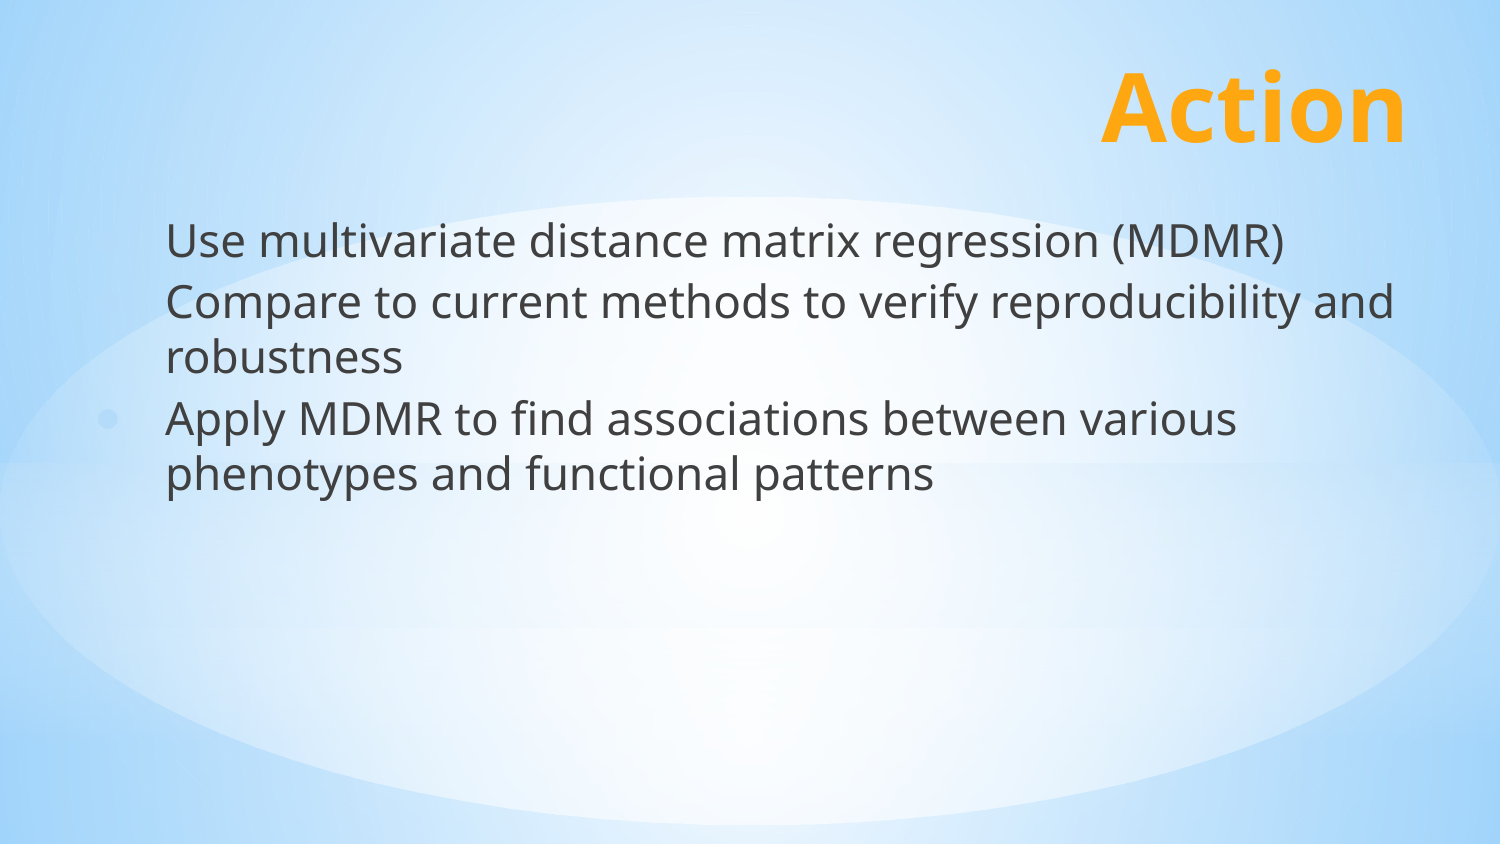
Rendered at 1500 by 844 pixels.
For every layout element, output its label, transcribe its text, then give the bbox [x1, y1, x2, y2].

list Use multivariate distance matrix regression (MDMR) Compare to current methods to verify reproducibility and robustness Apply MDMR to find associations between various phenotypes and functional patterns [75, 196, 1425, 733]
title Action [75, 33, 1425, 175]
